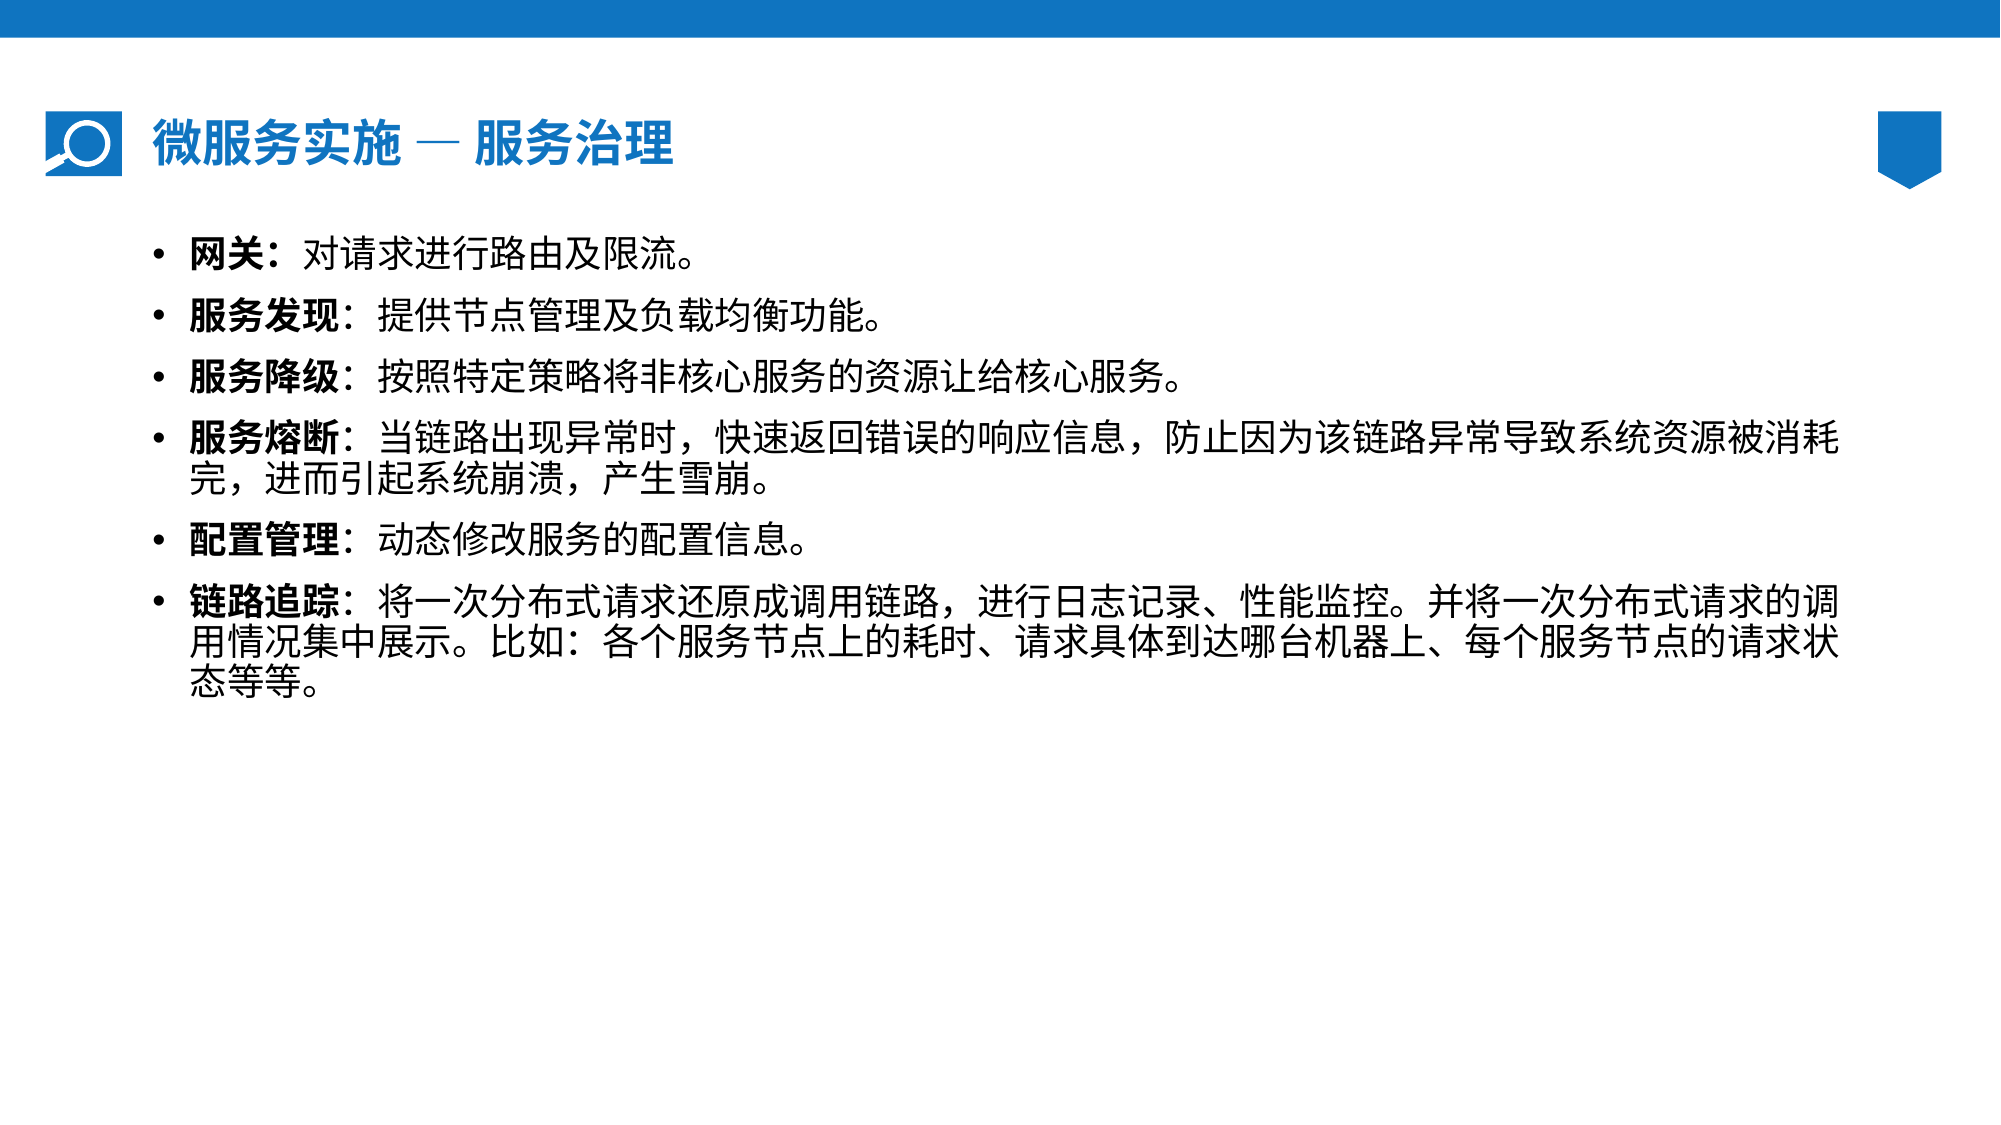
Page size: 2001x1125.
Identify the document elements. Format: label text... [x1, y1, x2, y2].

list 网关：对请求进行路由及限流。 服务发现：提供节点管理及负载均衡功能。 服务降级：按照特定策略将非核心服务的资源让给核心服务。 服务熔断：当链路出现异常时，快速返回错误的响应信息，防止因为该链路异常导致系统资源被消耗完，进而引起系统崩溃，产生雪崩。 配置管理：动态修改服务的配置信息。 链路追踪：将一次分布式请求还原成调用链路，进行日志记录、性能监控。并将一次分布式请求的调用情况集中展示。比如：各个服务节点上的耗时、请求具体到达哪台机器上、每个服务节点的请求状态等等。 [137, 228, 1863, 1027]
title 微服务实施 — 服务治理 [137, 111, 1863, 176]
